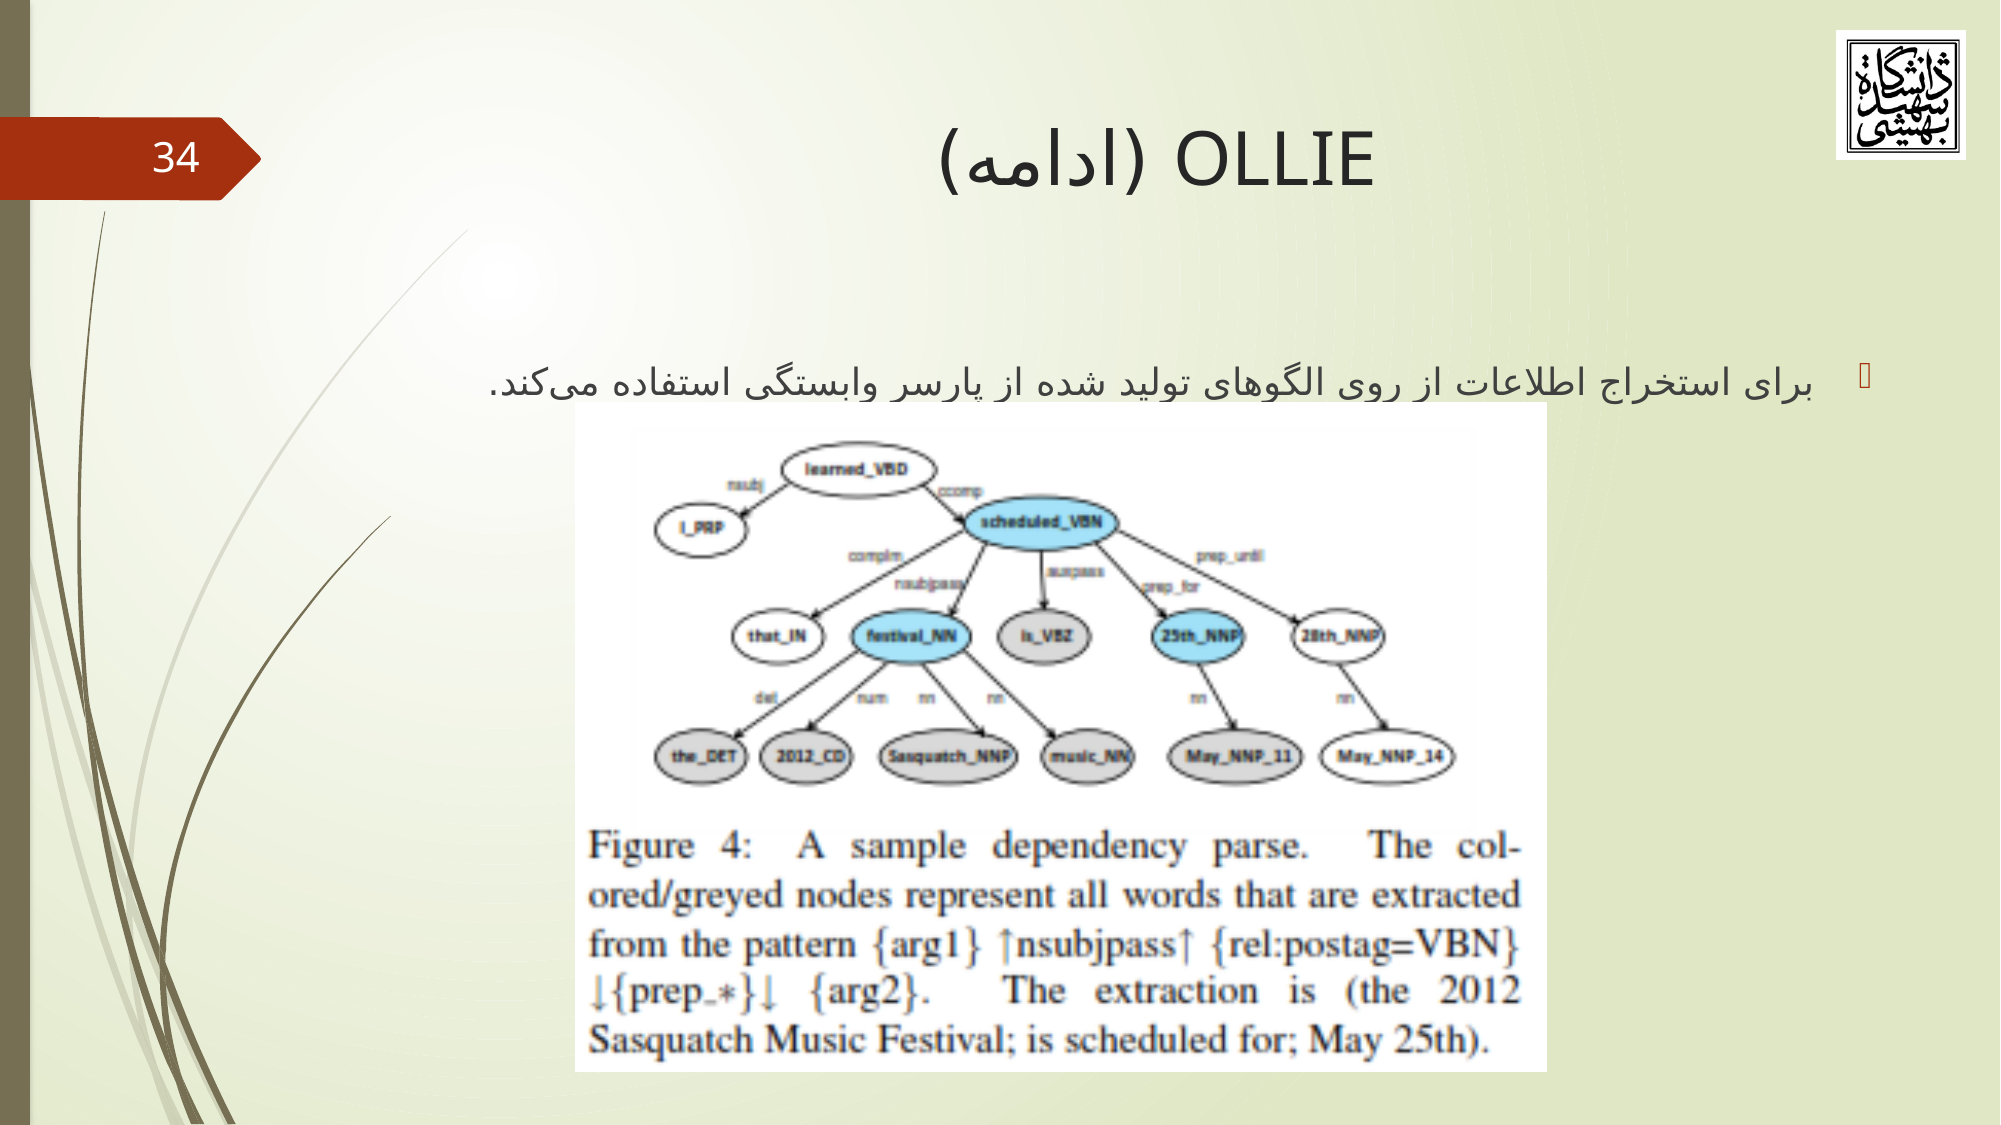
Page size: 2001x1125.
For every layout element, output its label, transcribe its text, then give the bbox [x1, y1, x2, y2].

picture [1835, 29, 1966, 160]
title OLLIE (ادامه) [425, 102, 1888, 313]
slide_number 34 [87, 129, 216, 190]
picture [575, 402, 1547, 1072]
list برای استخراج اطلاعات از روی الگوهای تولید شده از پارسر وابستگی استفاده می‌کند. [424, 350, 1888, 970]
